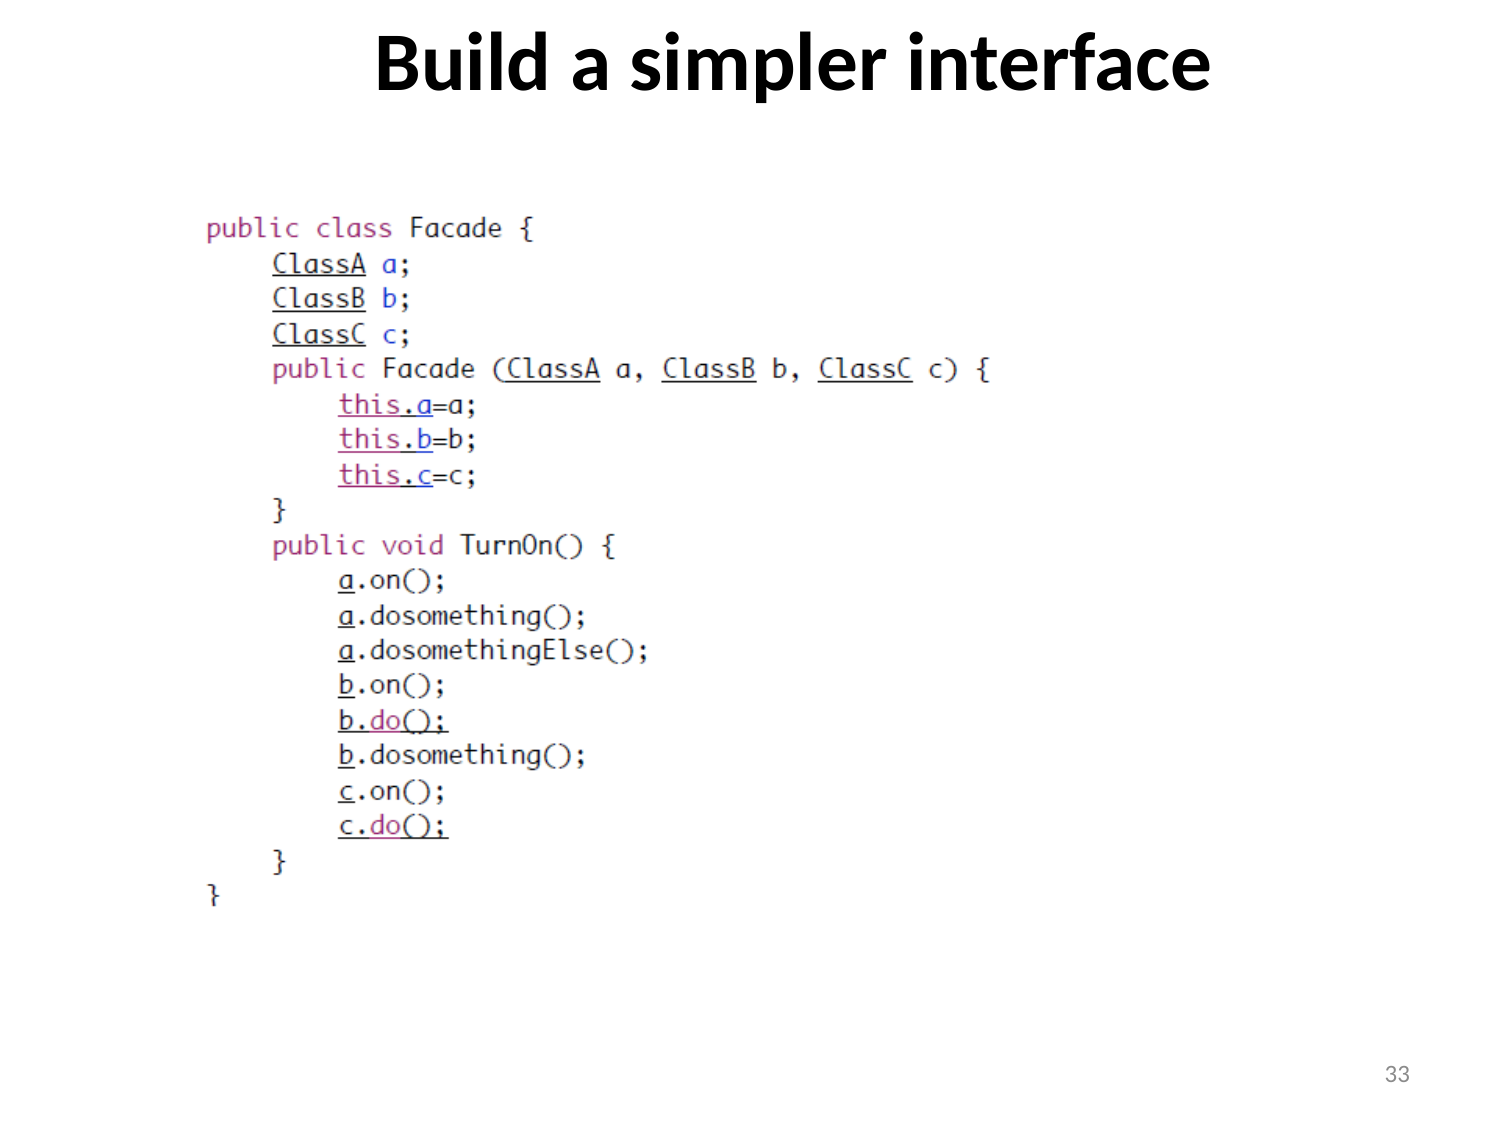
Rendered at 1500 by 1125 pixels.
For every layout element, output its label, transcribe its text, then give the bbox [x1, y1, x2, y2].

slide_number 33 [1074, 1042, 1425, 1103]
picture [109, 202, 1391, 923]
text_box Build a simpler interface [147, 0, 1440, 115]
